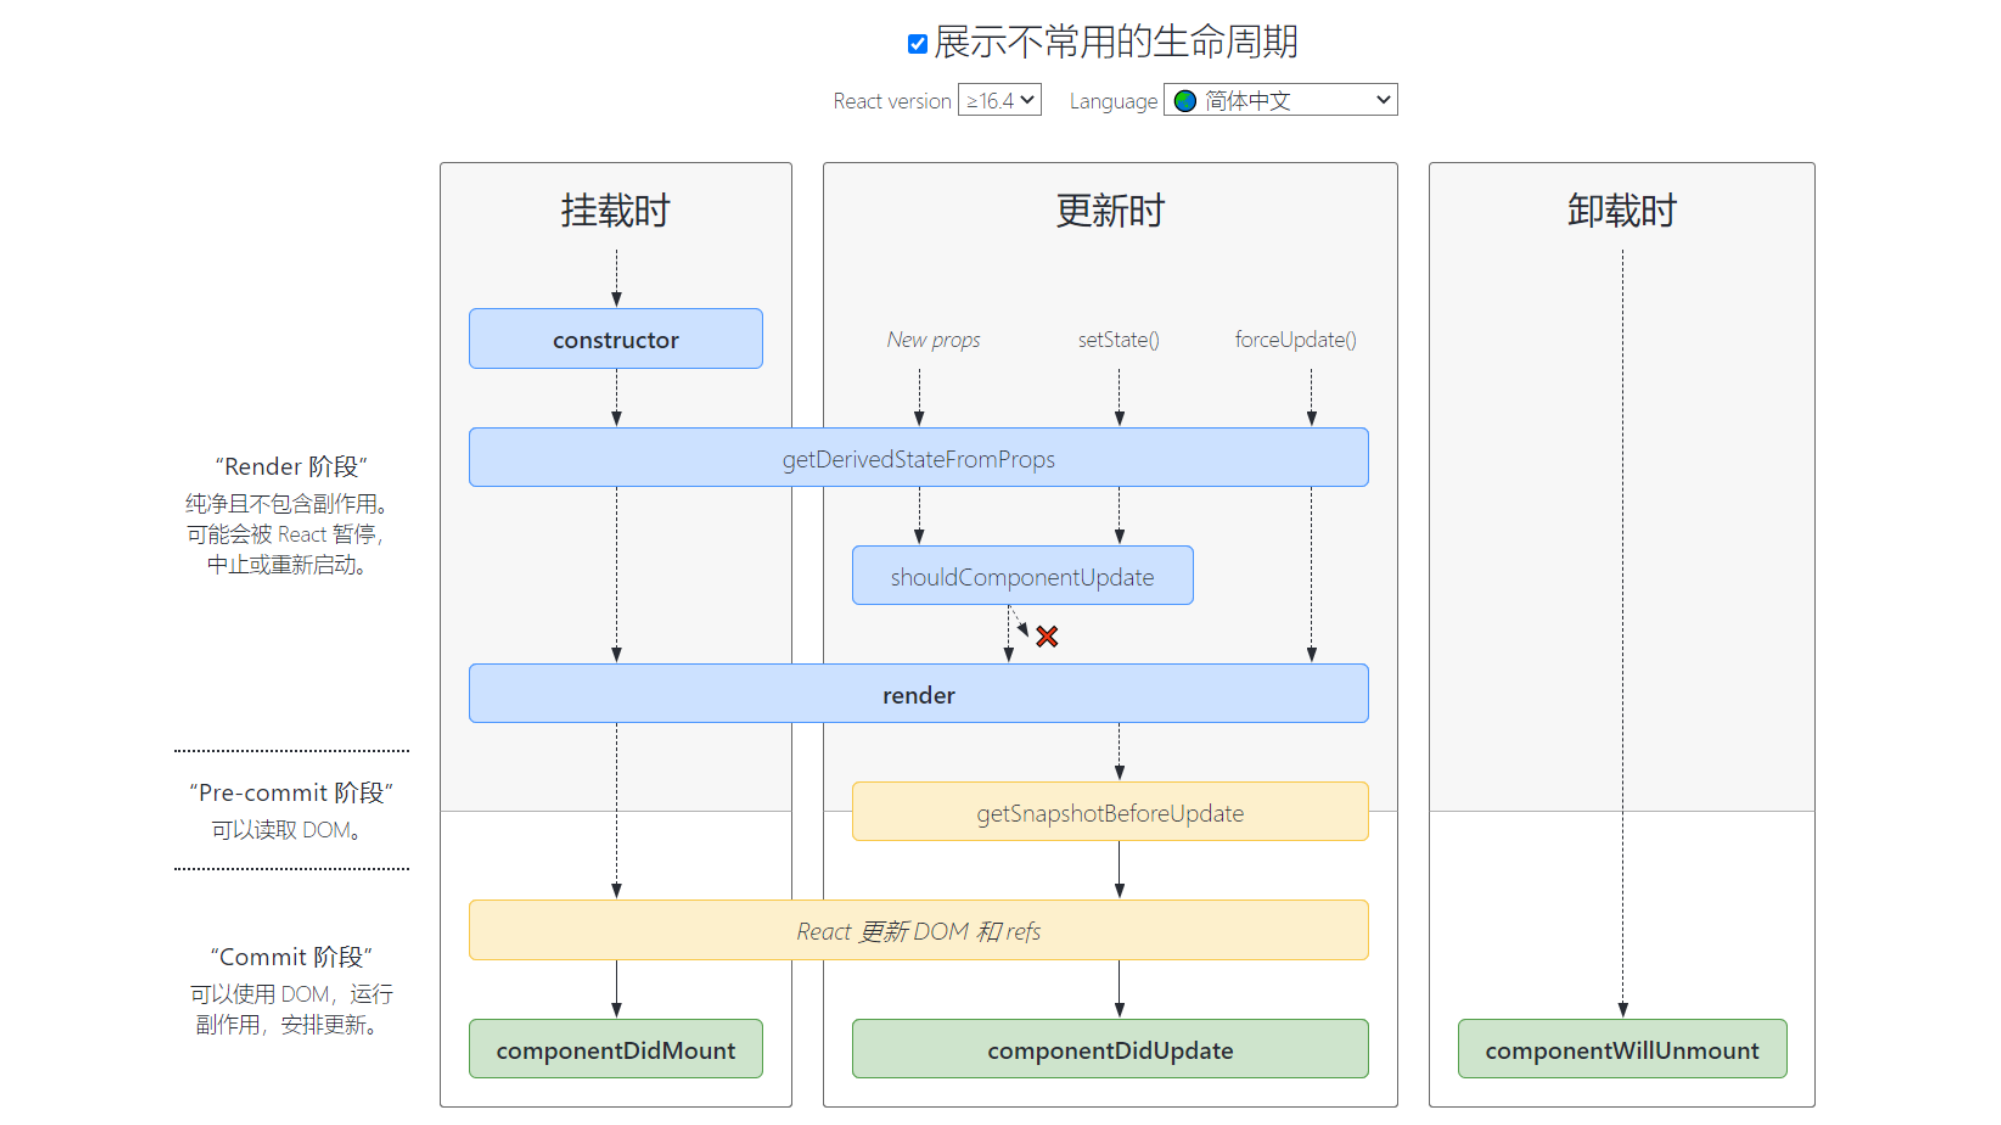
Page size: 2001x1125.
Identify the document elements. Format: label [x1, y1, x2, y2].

picture [166, 10, 1834, 1115]
